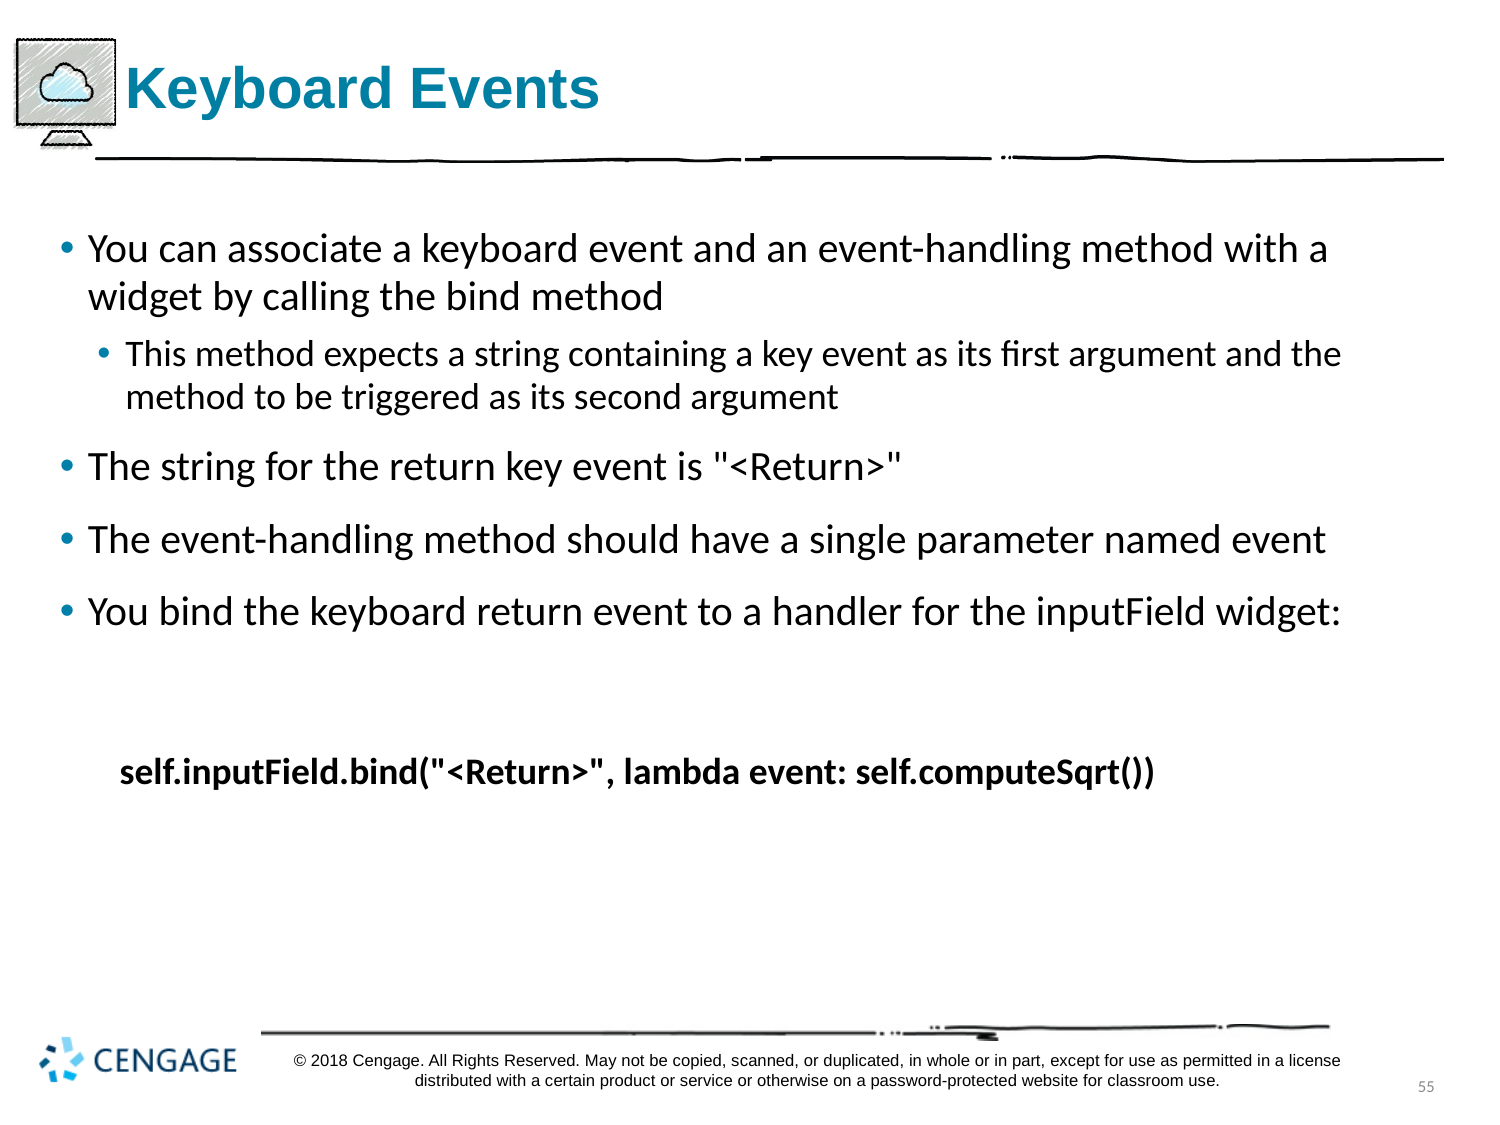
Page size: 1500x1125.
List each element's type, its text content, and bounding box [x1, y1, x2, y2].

list self.inputField.bind("<Return>", lambda event: self.computeSqrt()) [82, 750, 1463, 793]
footer © 2018 Cengage. All Rights Reserved. May not be copied, scanned, or duplicated, in whole or in part, except for use as permitted in a license distributed with a certain product or service or otherwise on a password-protected website for classroom use. [262, 1050, 1375, 1090]
picture [261, 1024, 1331, 1041]
picture [13, 36, 117, 151]
picture [19, 1023, 249, 1095]
picture [95, 155, 1444, 163]
title Keyboard Events [125, 60, 1442, 121]
list You can associate a keyboard event and an event-handling method with a widget by calling the bind method This method expects a string containing a key event as its first argument and the method to be triggered as its second argument The string for the return key event is "<Return>" The event-handling method should have a single parameter named event You bind the keyboard return event to a handler for the inputField widget: [59, 224, 1441, 640]
